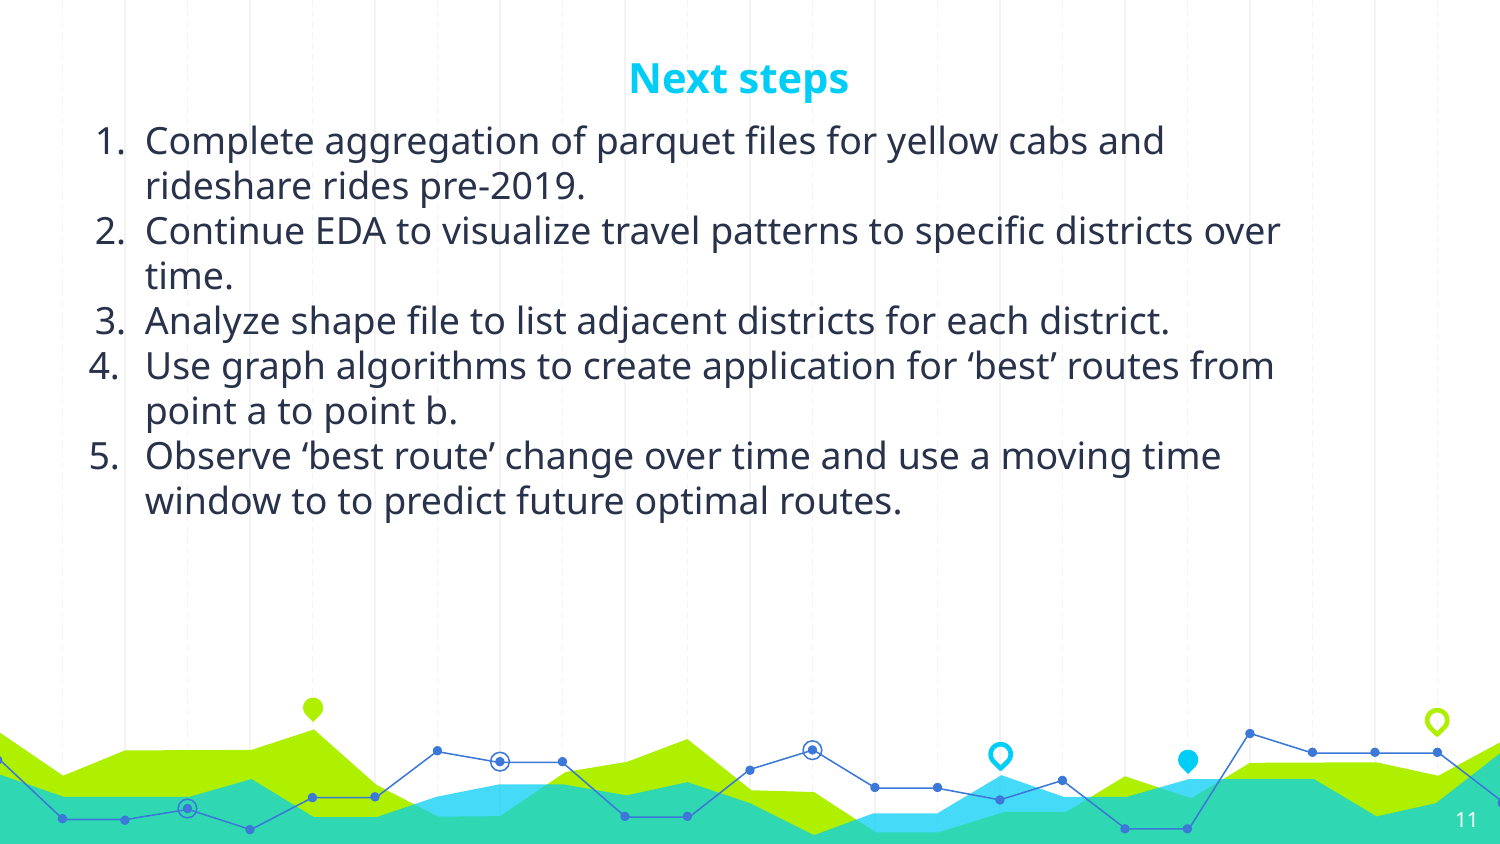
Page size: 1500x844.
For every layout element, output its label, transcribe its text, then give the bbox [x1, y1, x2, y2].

list Complete aggregation of parquet files for yellow cabs and rideshare rides pre-2019. Continue EDA to visualize travel patterns to specific districts over time. Analyze shape file to list adjacent districts for each district. Use graph algorithms to create application for ‘best’ routes from point a to point b. Observe ‘best route’ change over time and use a moving time window to to predict future optimal routes. [54, 101, 1318, 417]
title Next steps [165, 0, 1313, 101]
slide_number ‹#› [1403, 791, 1494, 844]
